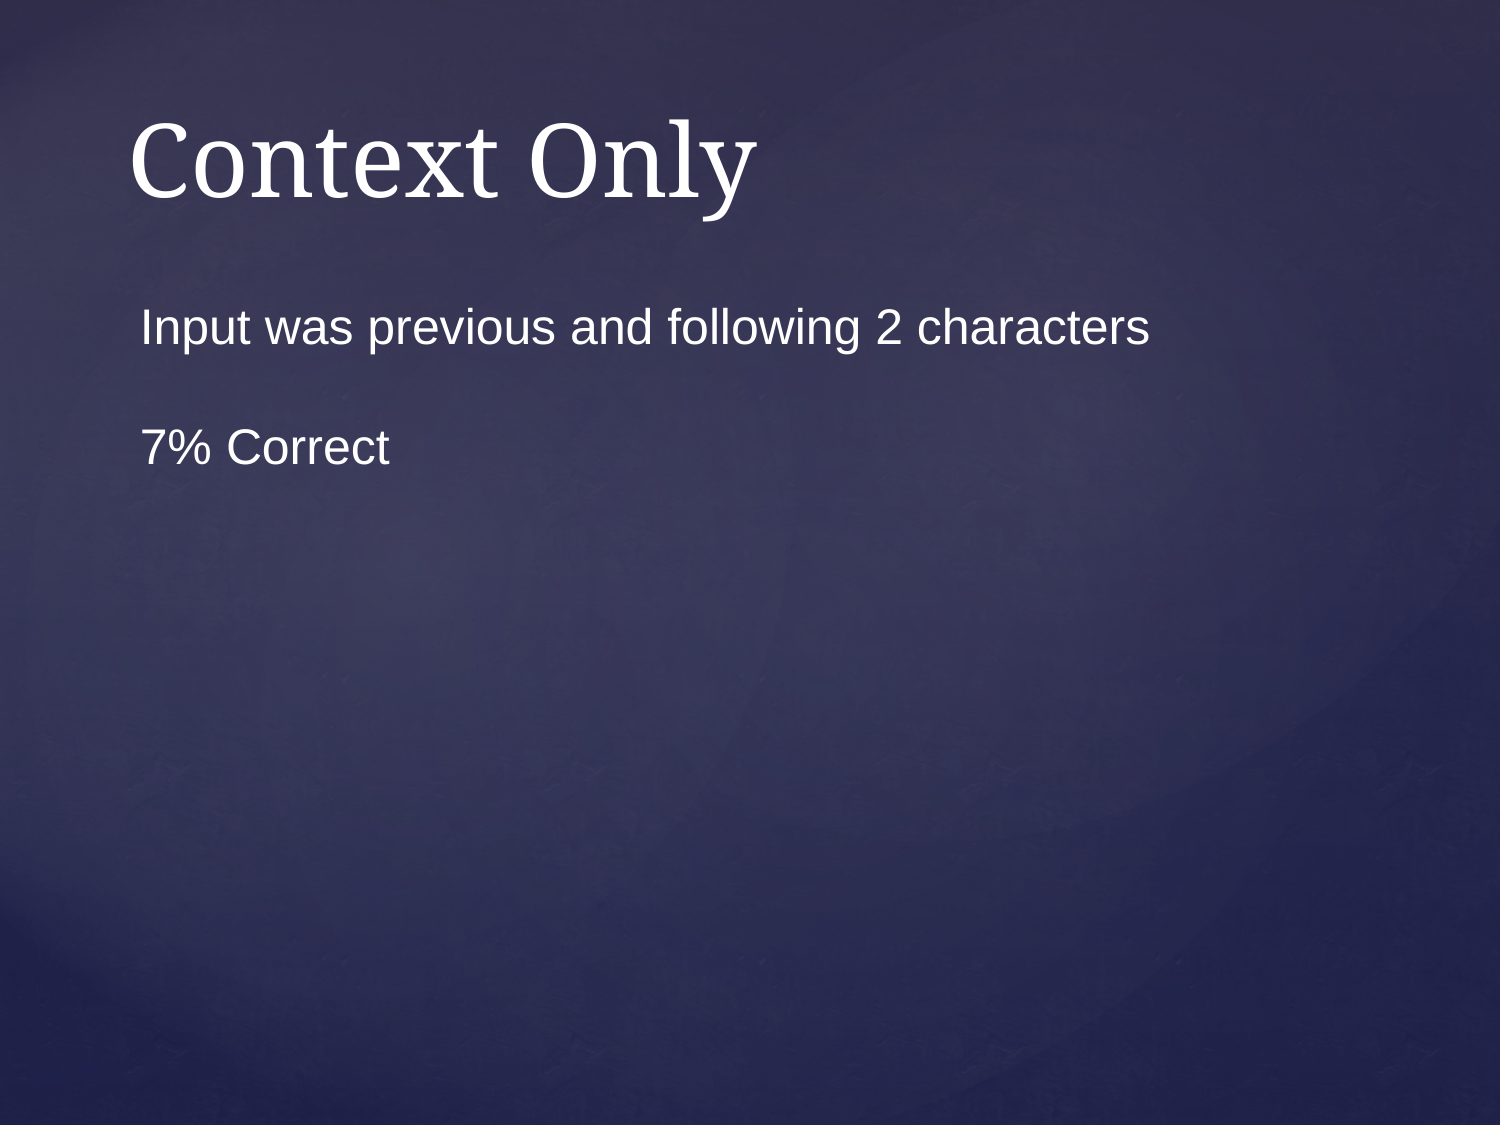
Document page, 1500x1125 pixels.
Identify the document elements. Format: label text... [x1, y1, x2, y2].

title Context Only [112, 75, 1350, 225]
text_box Input was previous and following 2 characters 7% Correct [125, 287, 1350, 483]
